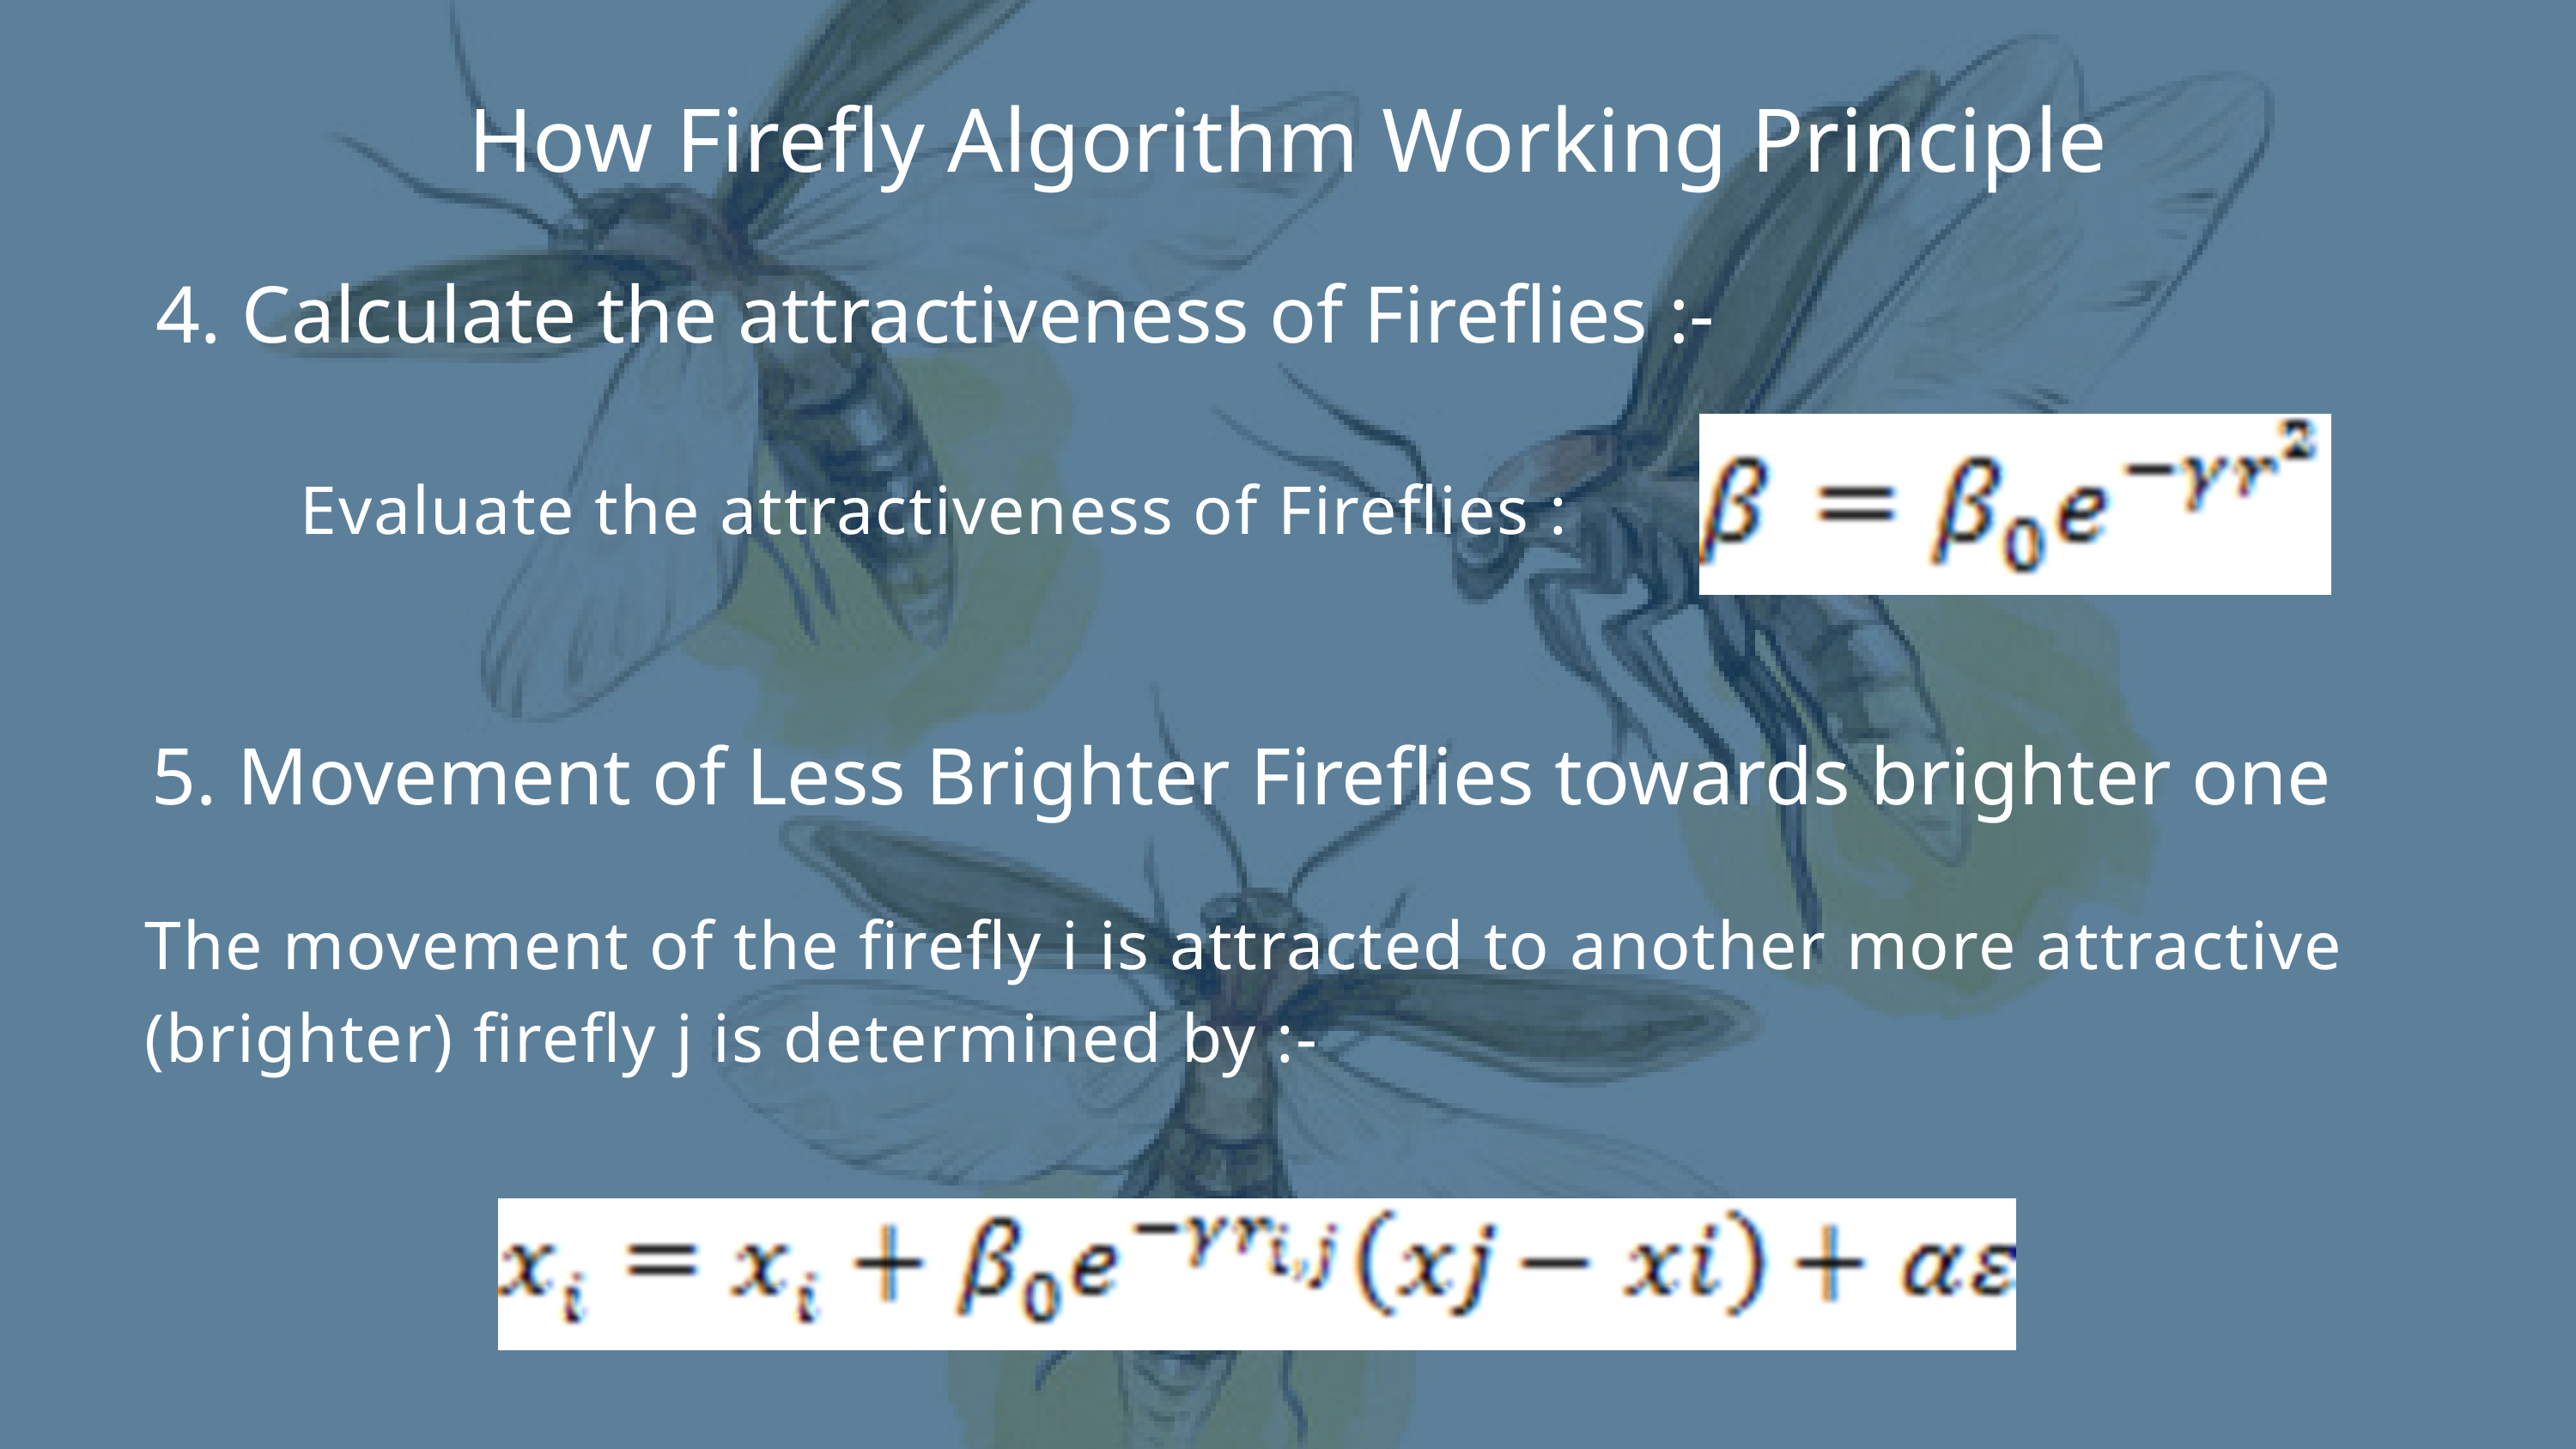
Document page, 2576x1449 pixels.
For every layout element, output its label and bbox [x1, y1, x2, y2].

picture [497, 1198, 2016, 1350]
picture [1699, 413, 2331, 595]
text_box [0, 0, 2576, 1449]
